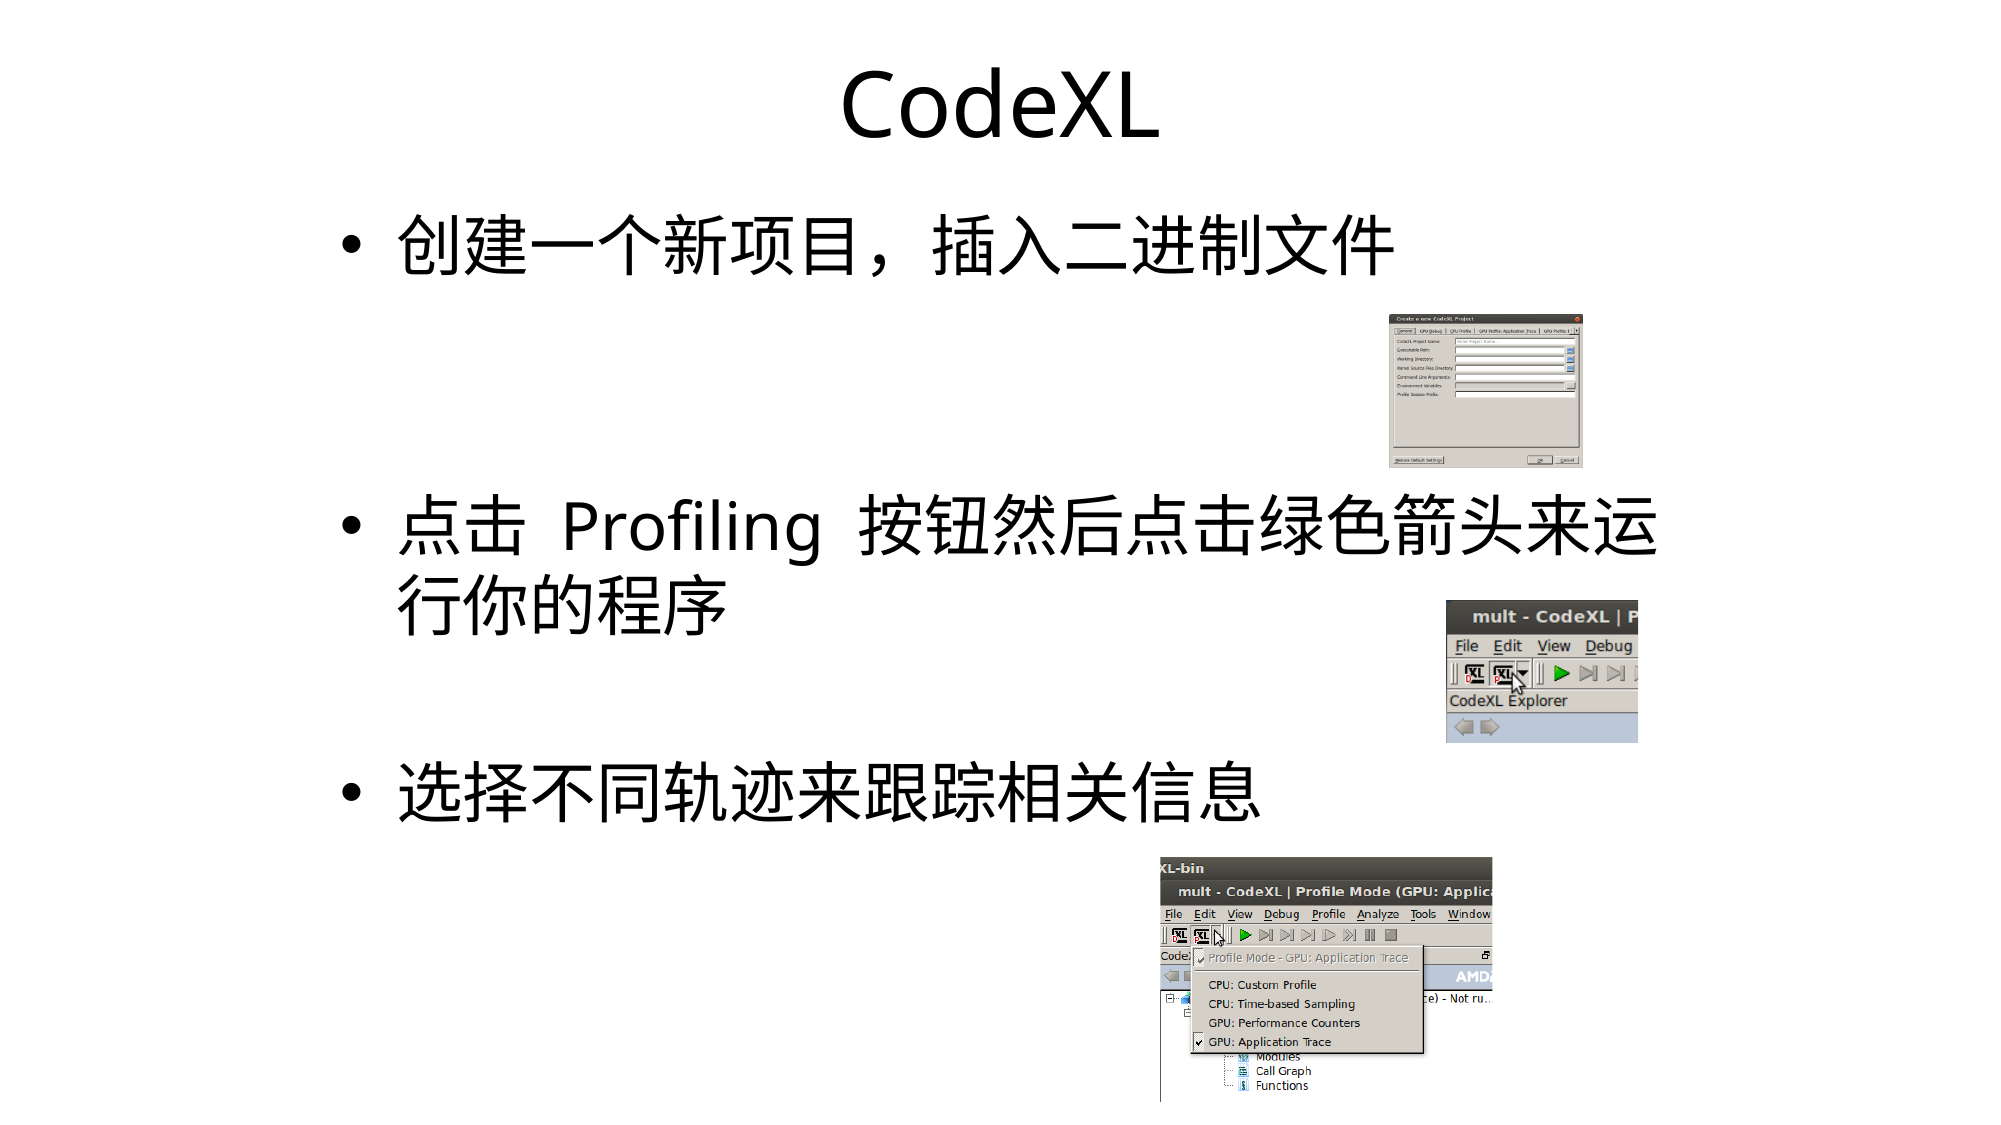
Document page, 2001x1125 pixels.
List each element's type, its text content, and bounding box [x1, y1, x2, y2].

text_box CodeXL [324, 7, 1675, 195]
picture [1160, 857, 1493, 1102]
picture [1446, 600, 1639, 743]
picture [1389, 314, 1583, 468]
text_box 创建一个新项目，插入二进制文件 点击 Profiling 按钮然后点击绿色箭头来运行你的程序 选择不同轨迹来跟踪相关信息 [324, 196, 1675, 1023]
